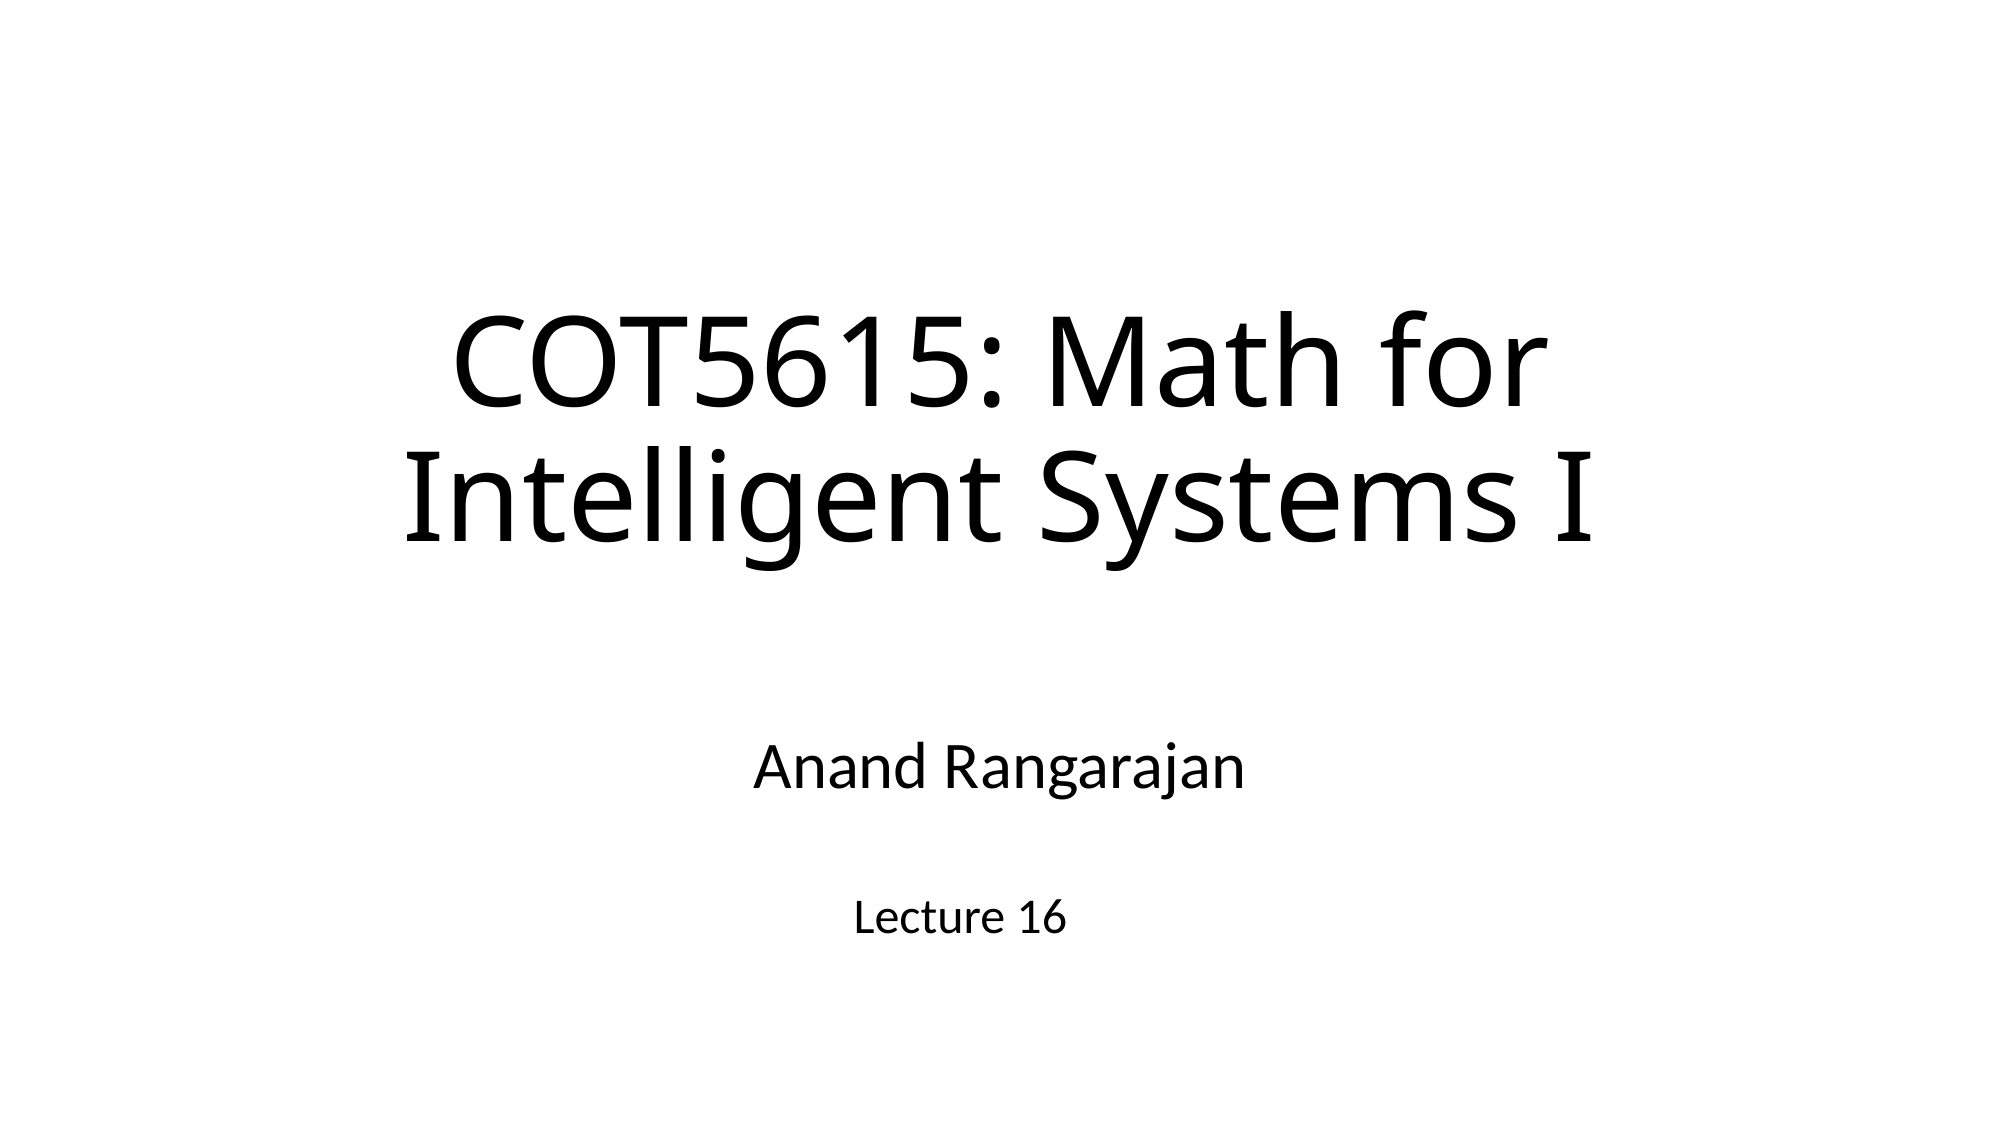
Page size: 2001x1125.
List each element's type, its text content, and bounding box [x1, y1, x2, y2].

subtitle Anand Rangarajan [249, 723, 1750, 996]
text_box Lecture 16 [838, 876, 1083, 951]
title COT5615: Math for Intelligent Systems I [249, 184, 1750, 576]
